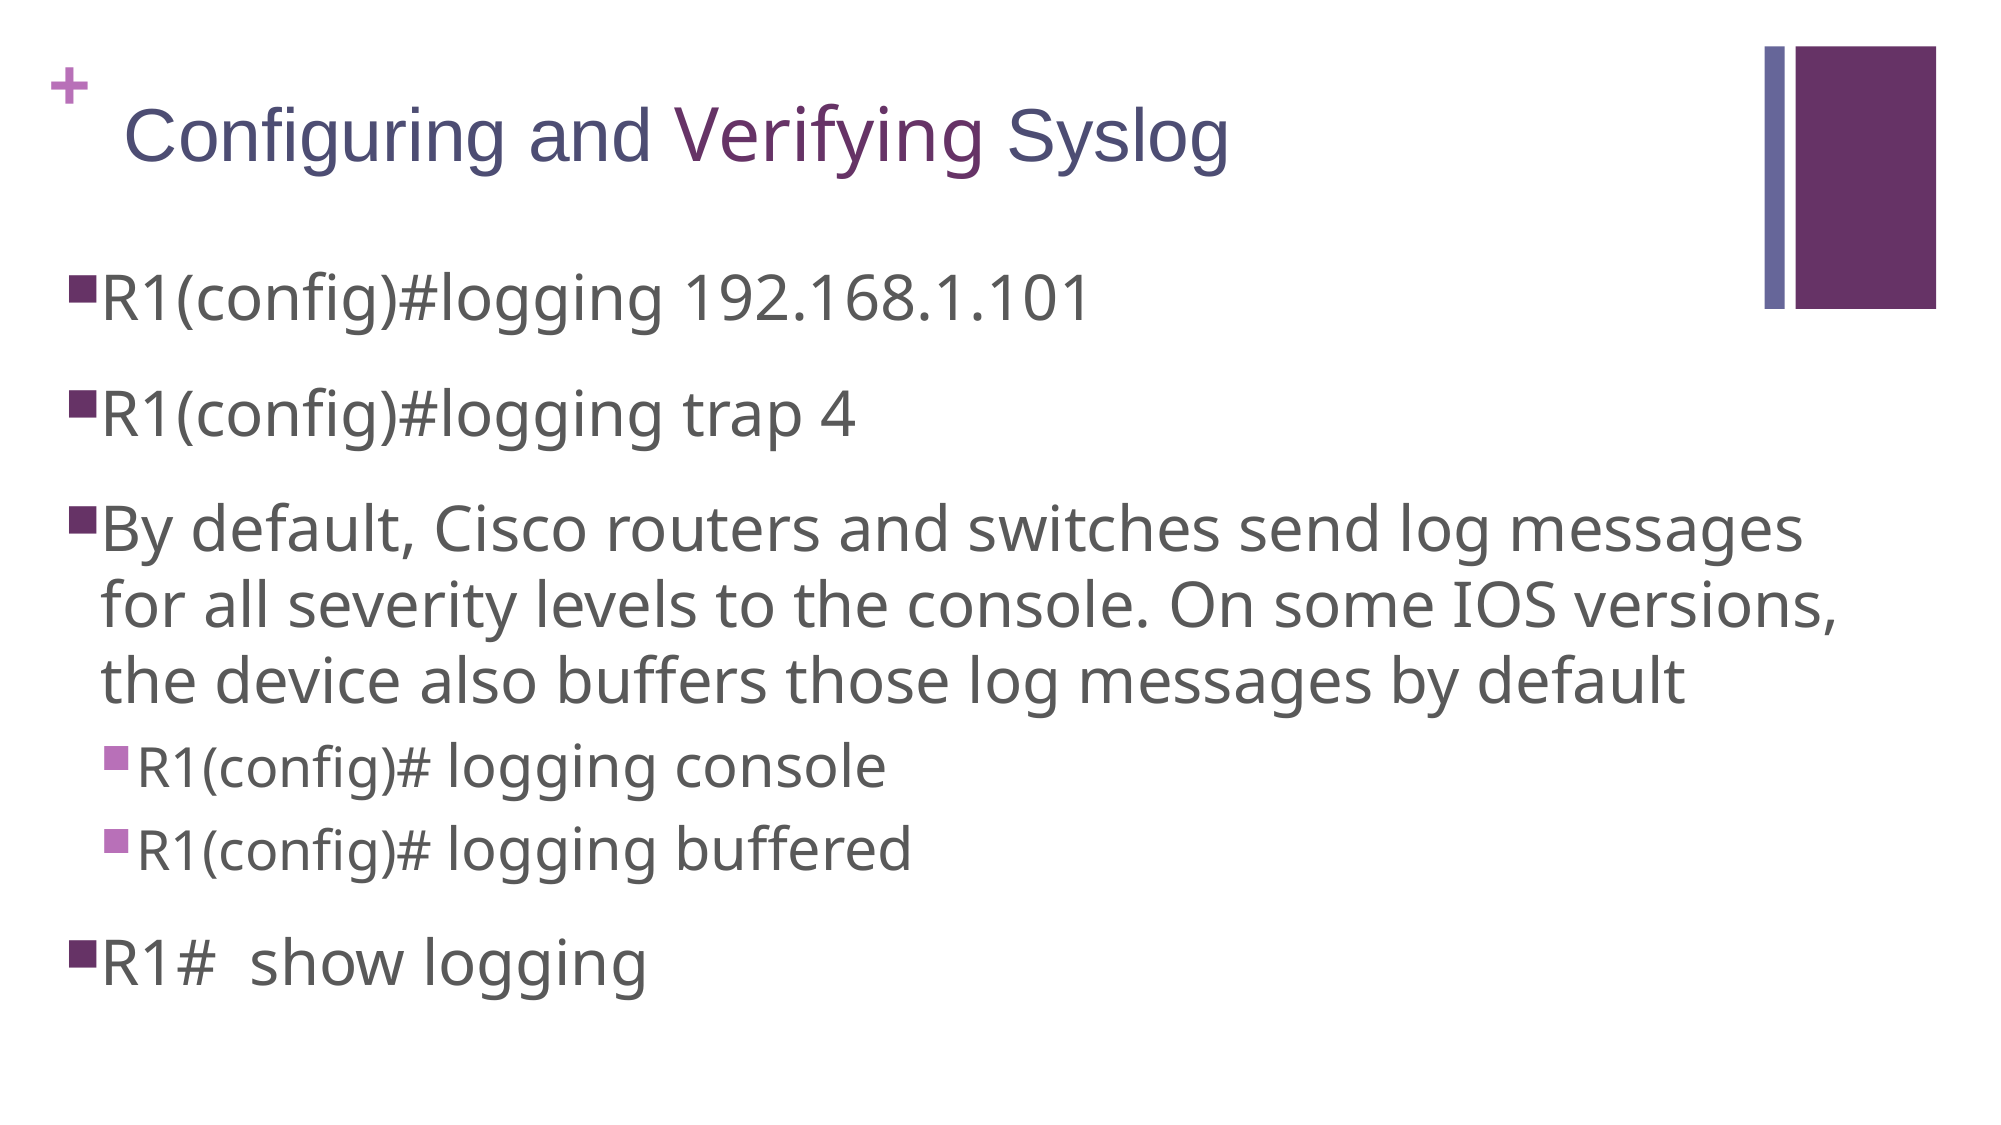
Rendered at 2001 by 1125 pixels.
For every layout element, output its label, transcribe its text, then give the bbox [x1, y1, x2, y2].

title Configuring and Verifying Syslog [109, 79, 1762, 249]
list R1(config)#logging 192.168.1.101 R1(config)#logging trap 4 By default, Cisco routers and switches send log messages for all severity levels to the console. On some IOS versions, the device also buffers those log messages by default R1(config)# logging console R1(config)# logging buffered R1# show logging [50, 249, 1881, 1055]
